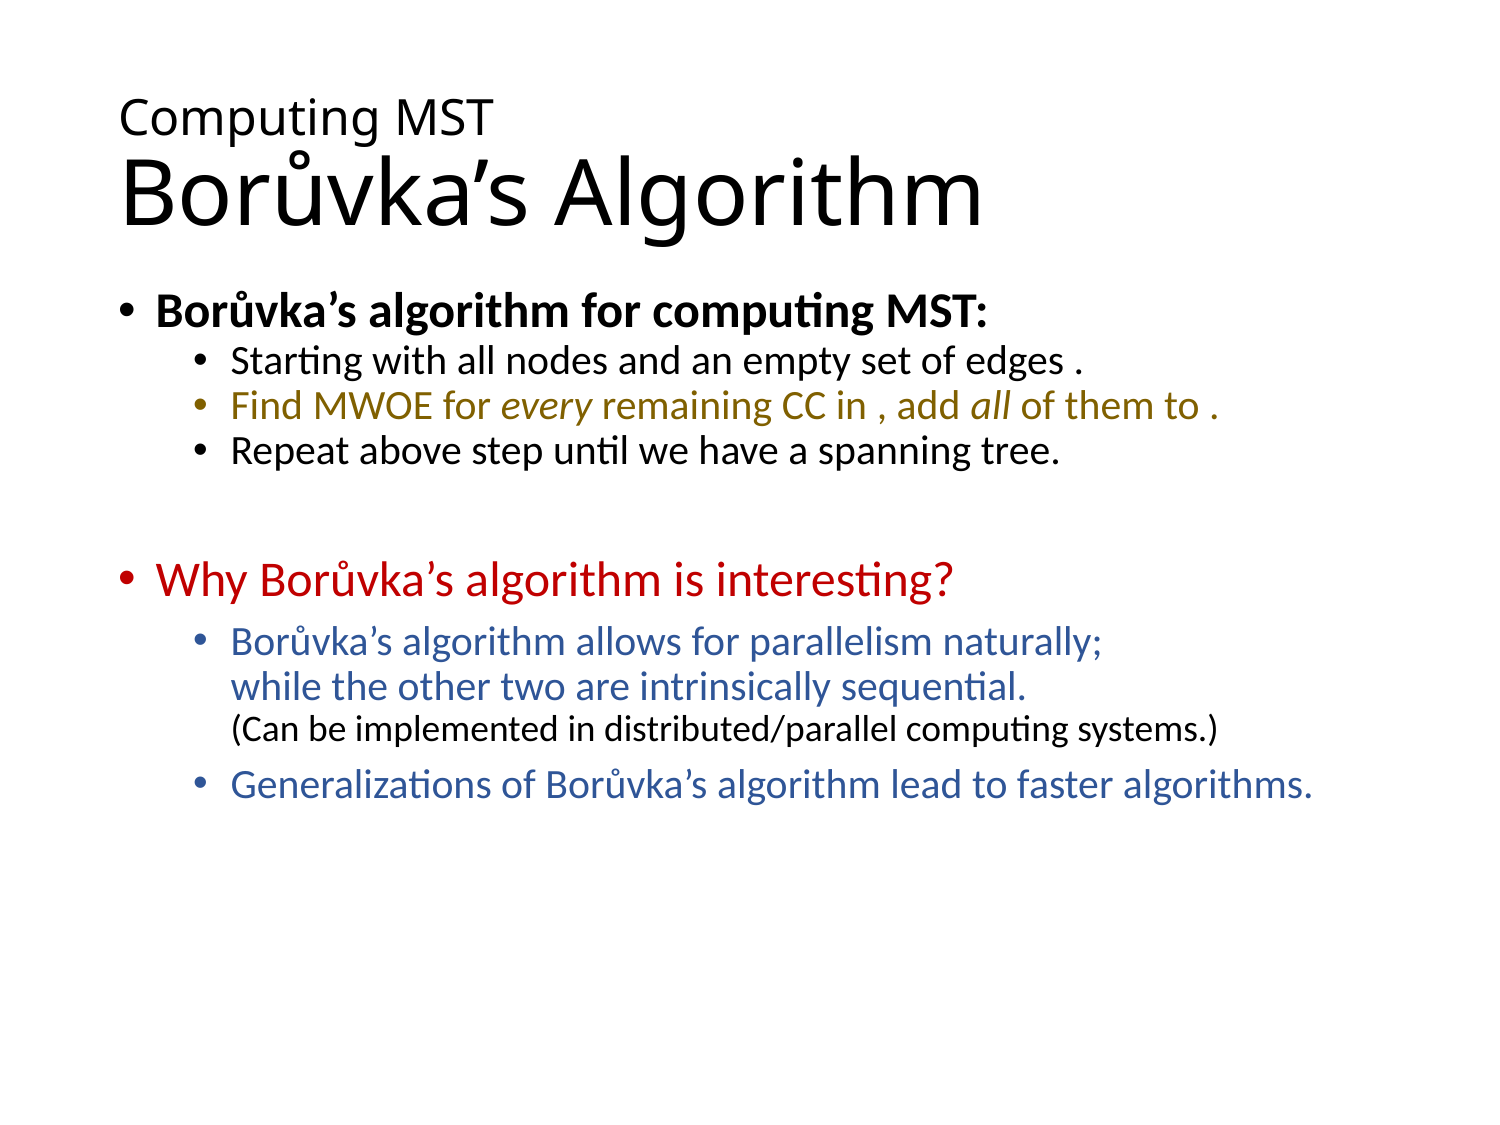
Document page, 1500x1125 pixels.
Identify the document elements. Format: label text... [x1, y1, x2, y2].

title Computing MST Borůvka’s Algorithm [103, 59, 1397, 278]
